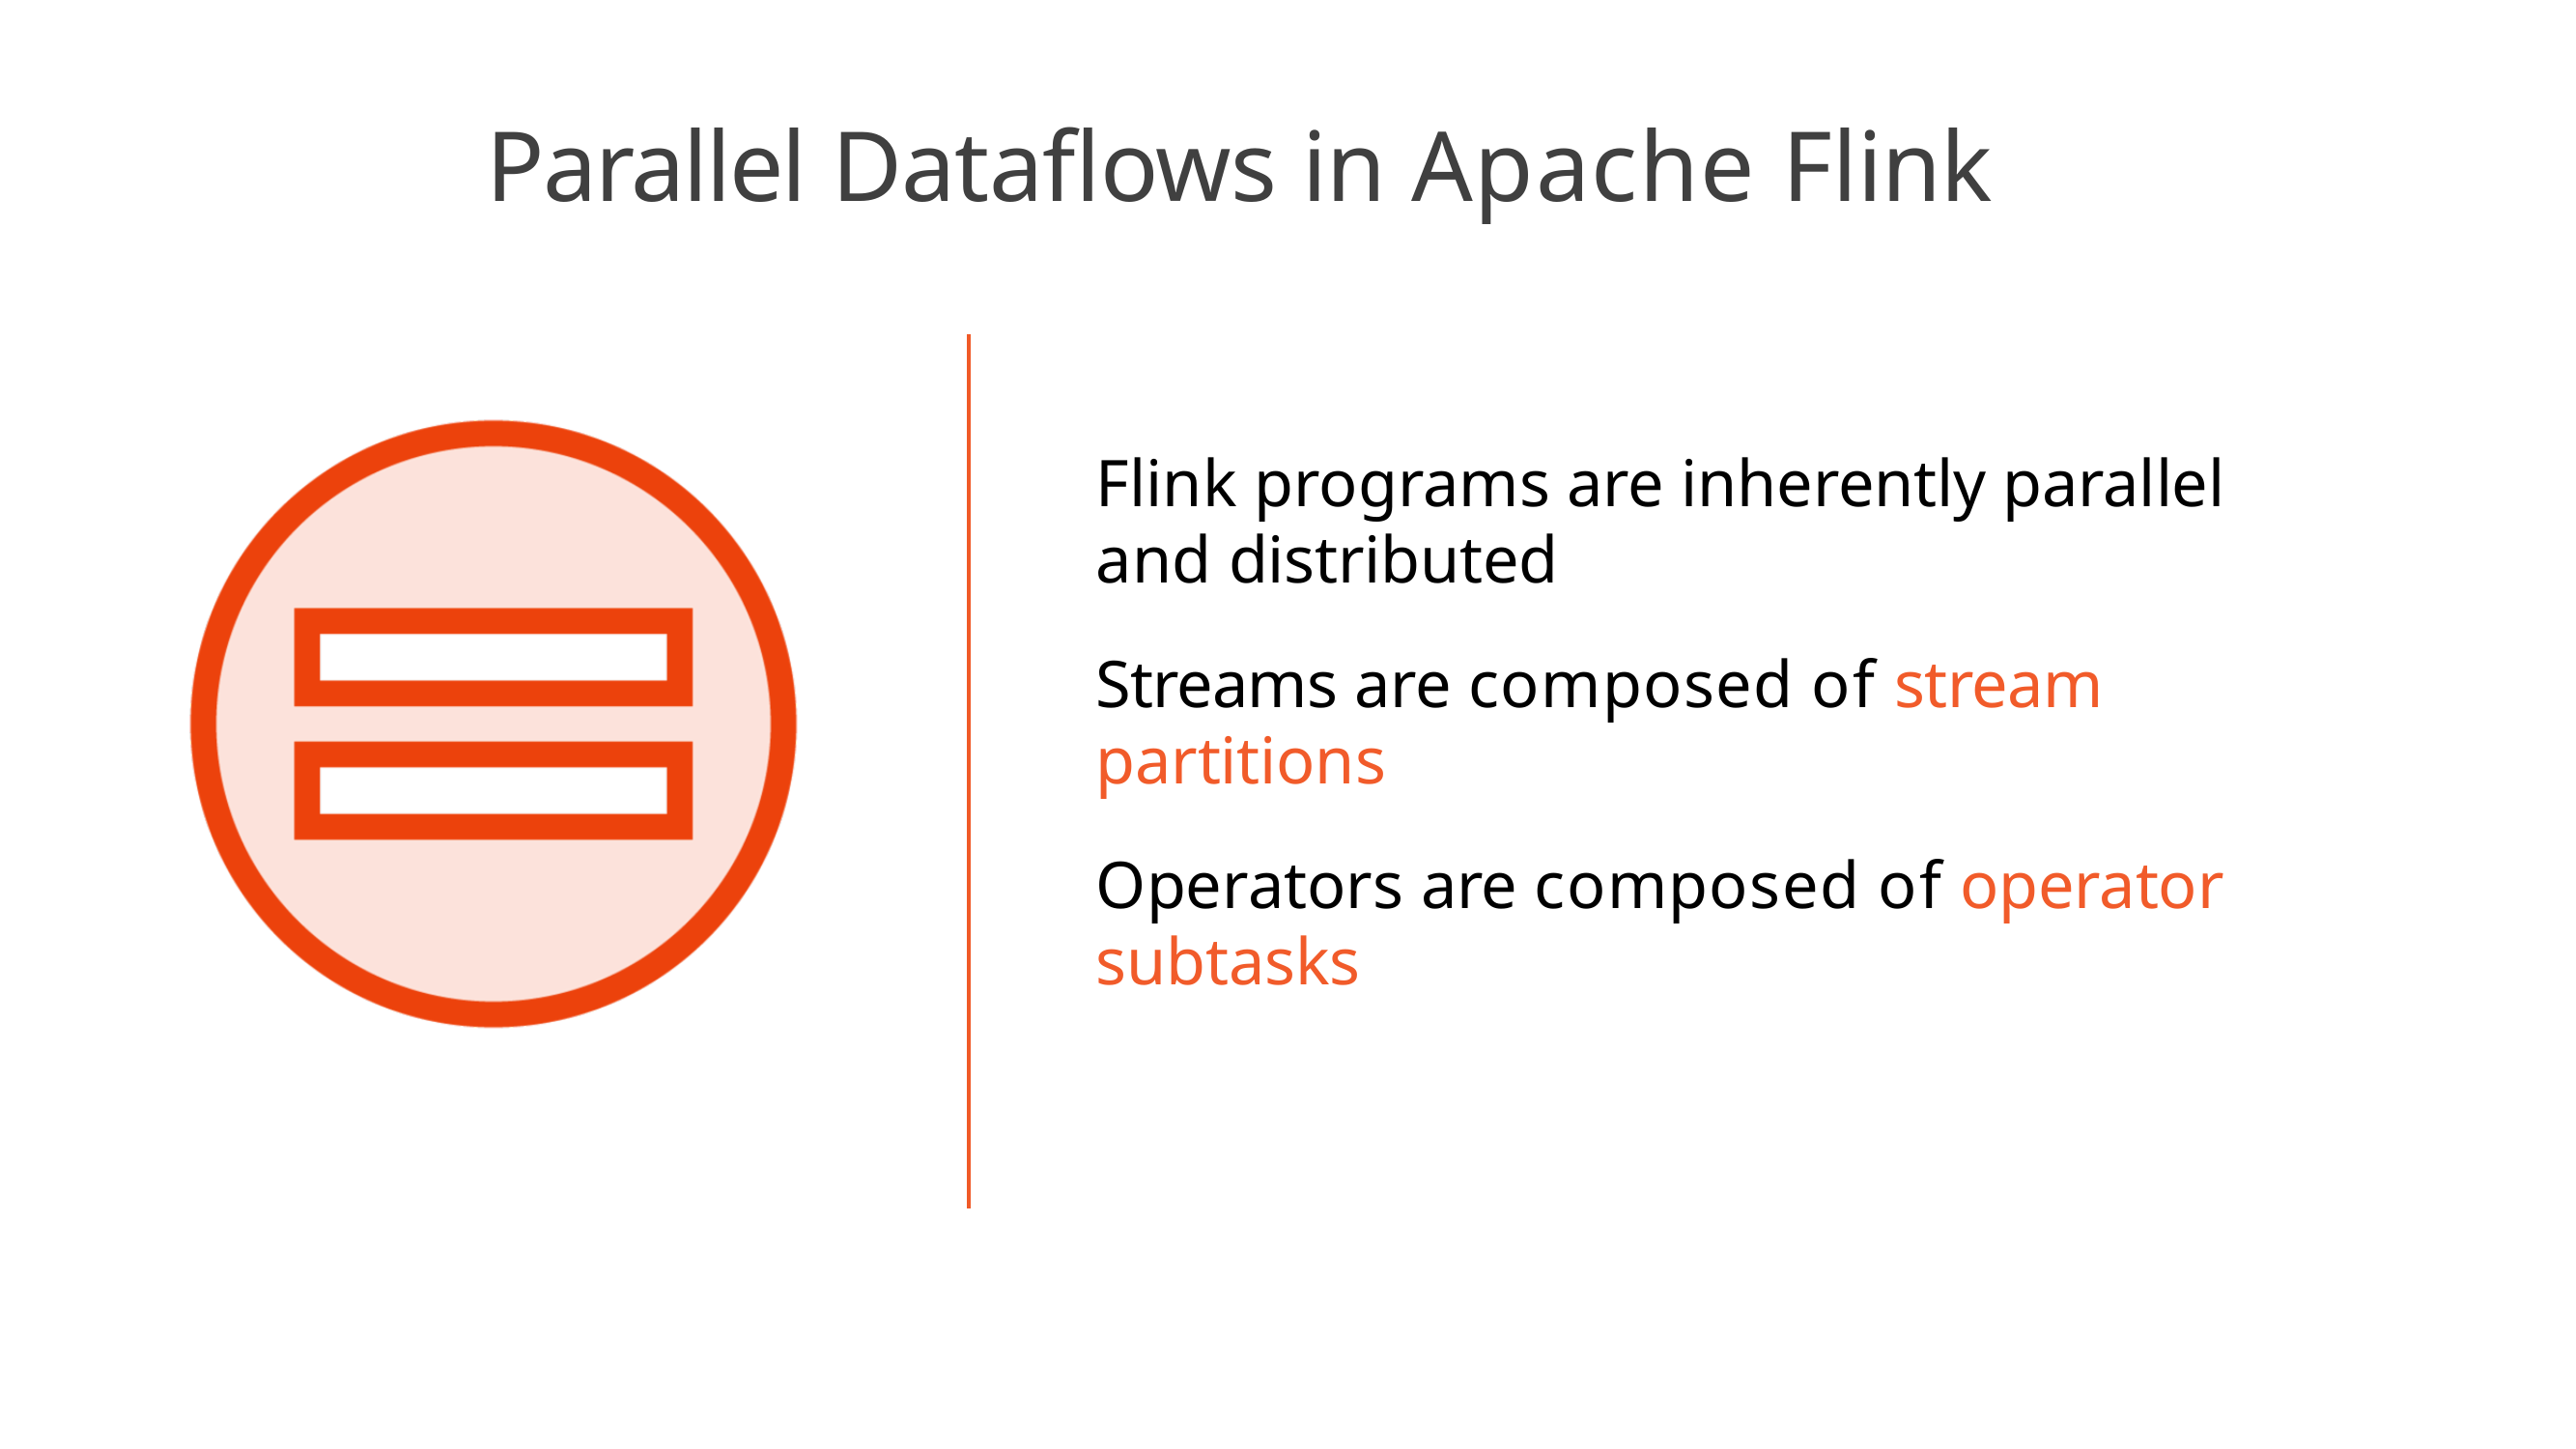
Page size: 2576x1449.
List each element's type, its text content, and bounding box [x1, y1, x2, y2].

title Parallel Dataflows in Apache Flink [484, 102, 2091, 348]
text_box Flink programs are inherently parallel and distributed Streams are composed of stream partitions Operators are composed of operator subtasks [1093, 437, 2307, 999]
picture [183, 412, 807, 1037]
